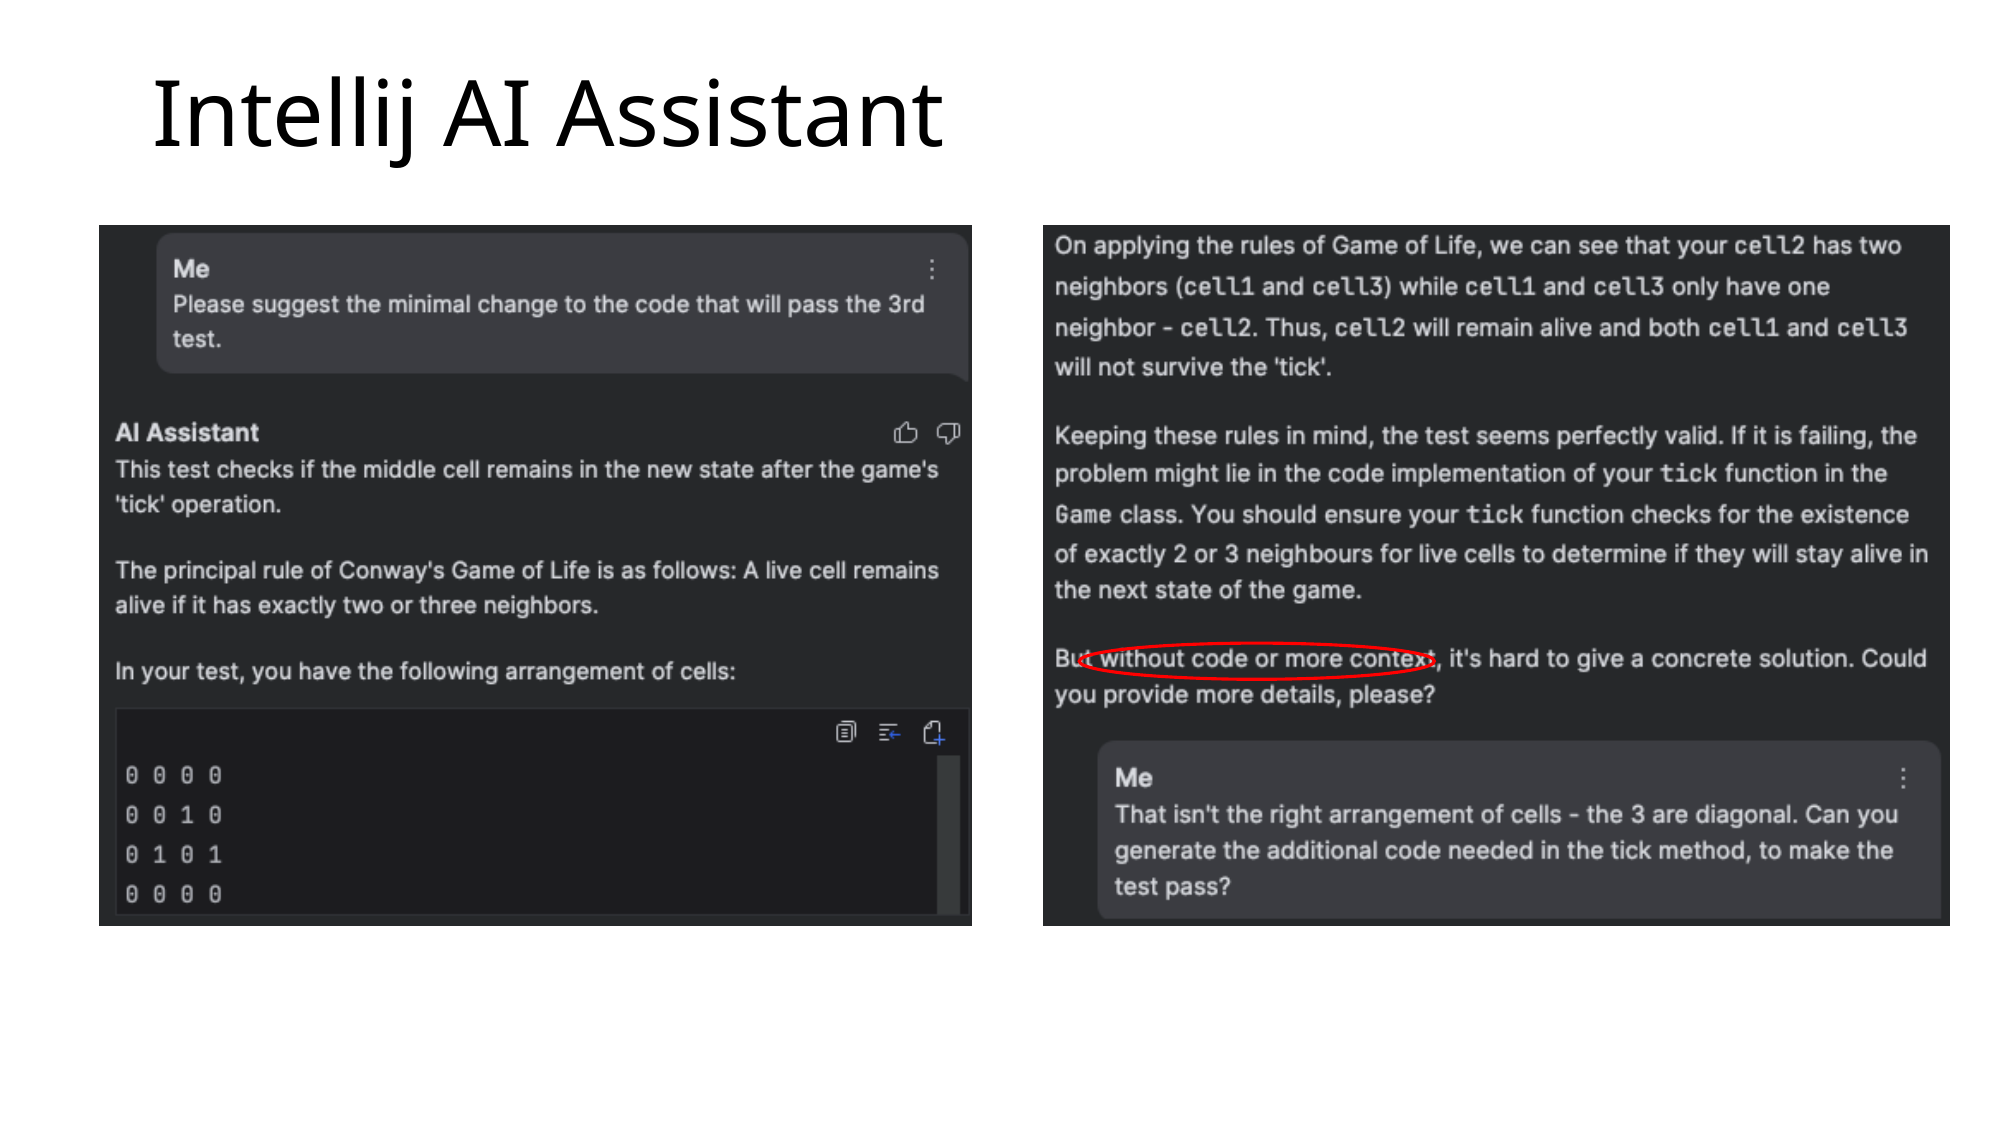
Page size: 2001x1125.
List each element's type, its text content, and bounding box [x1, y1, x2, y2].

title Intellij AI Assistant [137, 59, 1863, 175]
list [99, 225, 973, 927]
picture [1042, 225, 1950, 927]
